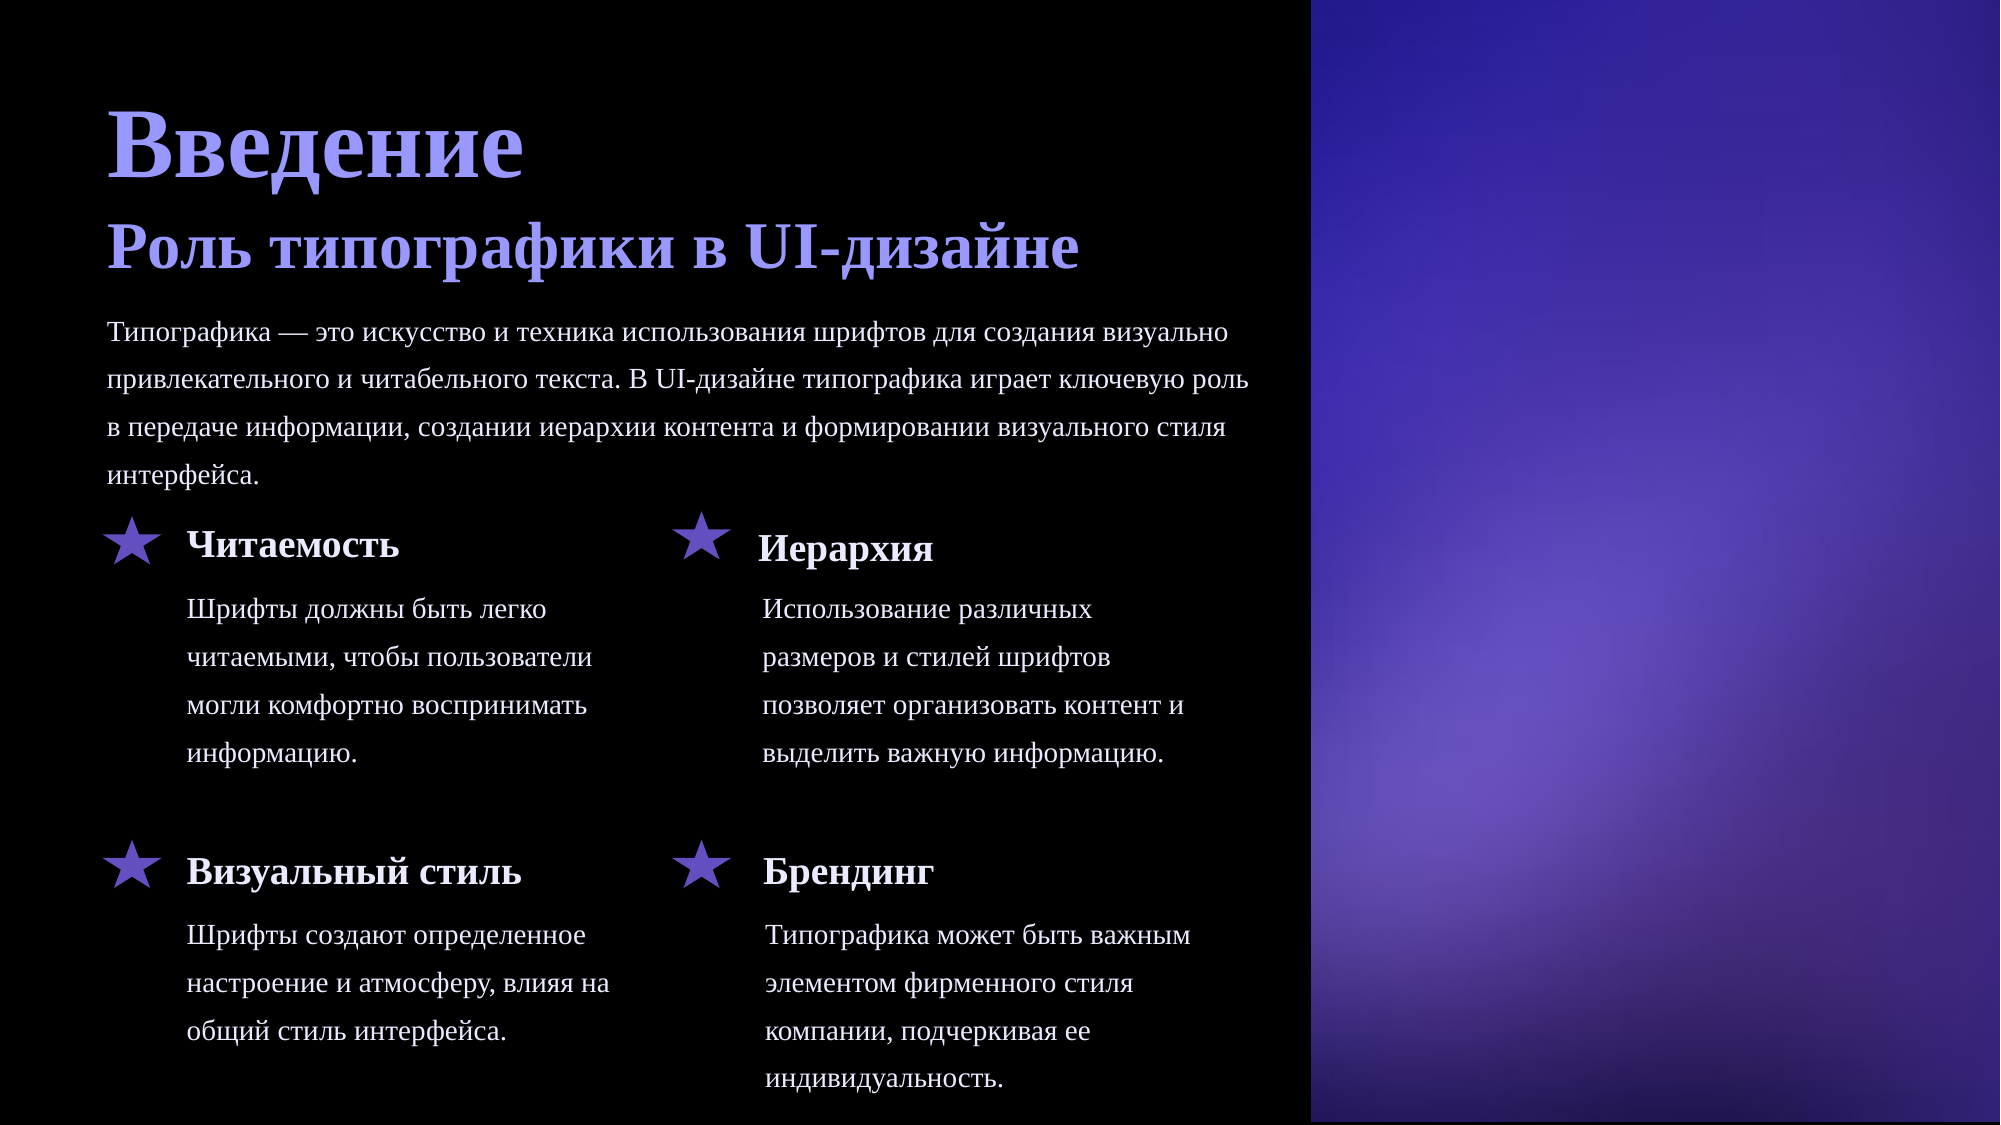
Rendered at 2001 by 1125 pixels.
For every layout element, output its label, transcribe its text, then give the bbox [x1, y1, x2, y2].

text_box [672, 839, 732, 889]
text_box Введение [107, 97, 730, 182]
text_box Шрифты должны быть легко читаемыми, чтобы пользователи могли комфортно воспринимать информацию. [186, 576, 613, 744]
text_box Брендинг [763, 842, 1088, 886]
picture [1311, 0, 2000, 1122]
text_box Использование различных размеров и стилей шрифтов позволяет организовать контент и выделить важную информацию. [762, 576, 1188, 786]
text_box Визуальный стиль [186, 842, 511, 886]
text_box [102, 839, 162, 889]
text_box Иерархия [758, 518, 1083, 562]
text_box [102, 516, 162, 565]
text_box Типографика — это искусство и техника использования шрифтов для создания визуально привлекательного и читабельного текста. В UI-дизайне типографика играет ключевую роль в передаче информации, создании иерархии контента и формировании визуального стиля интерфейса. [106, 298, 1260, 495]
text_box Читаемость [186, 515, 511, 559]
text_box Роль типографики в UI-дизайне [107, 182, 1311, 325]
text_box Типографика может быть важным элементом фирменного стиля компании, подчеркивая ее индивидуальность. [765, 902, 1221, 1070]
text_box [672, 511, 732, 560]
text_box Шрифты создают определенное настроение и атмосферу, влияя на общий стиль интерфейса. [186, 902, 613, 1028]
